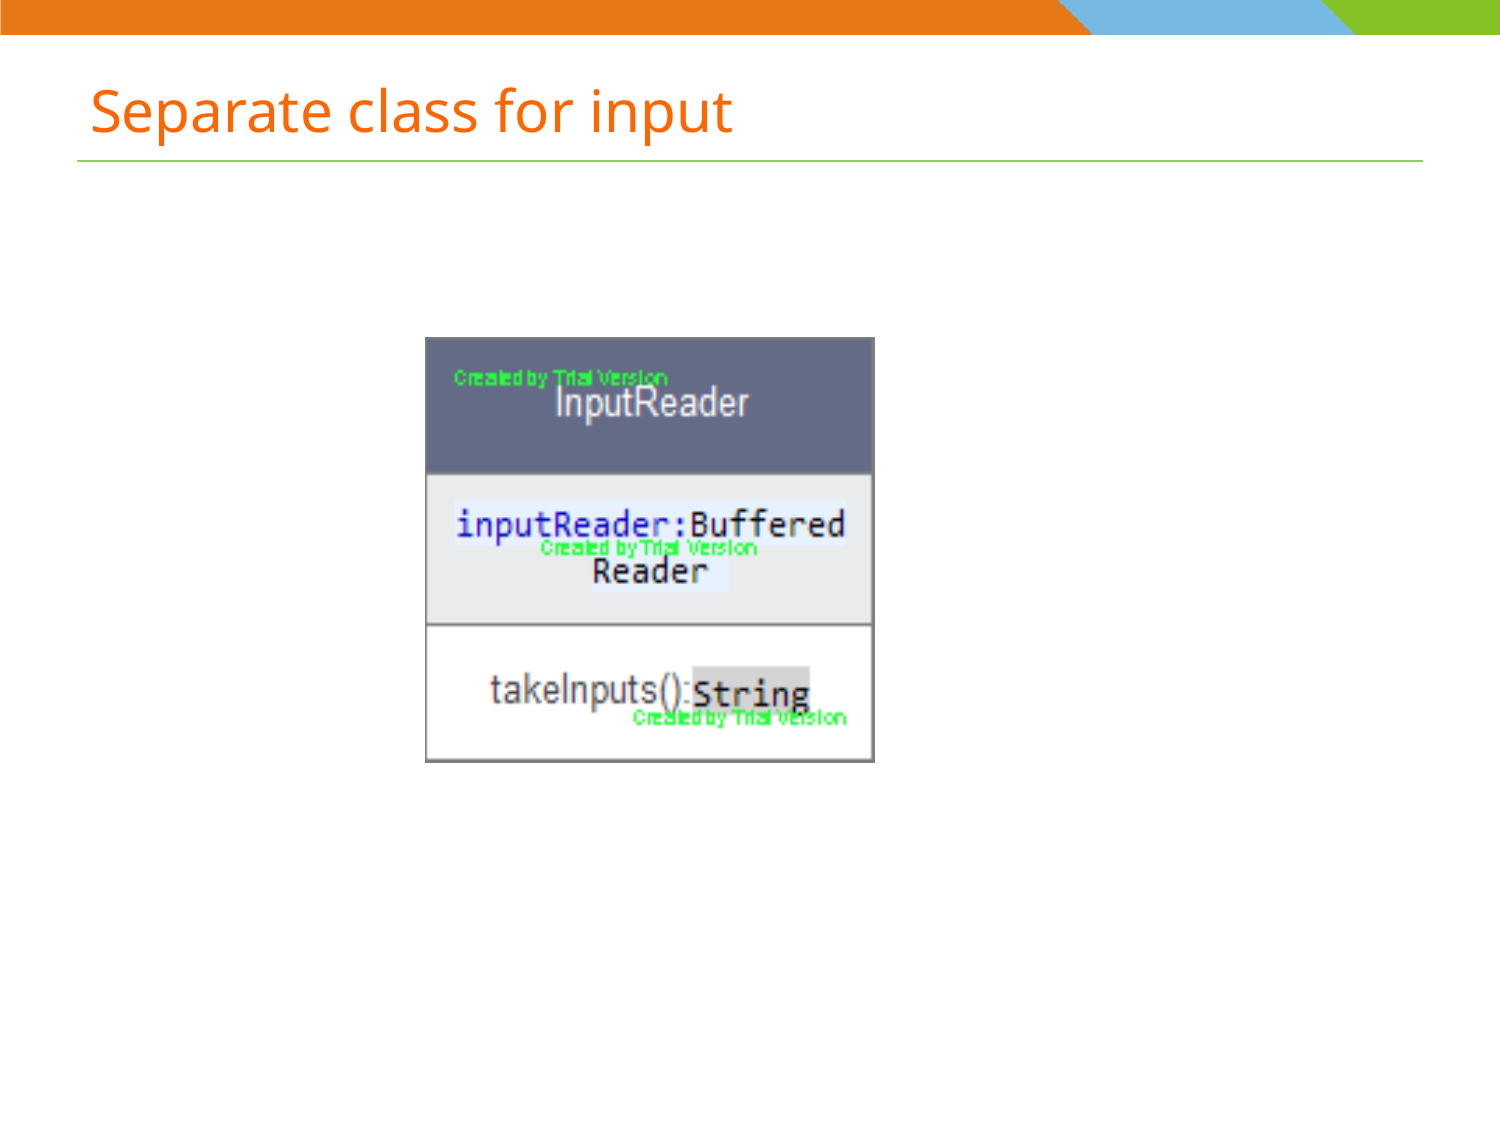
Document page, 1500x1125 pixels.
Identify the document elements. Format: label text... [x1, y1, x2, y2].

title Separate class for input [75, 45, 1425, 173]
picture [424, 337, 876, 763]
picture [0, 0, 1500, 35]
